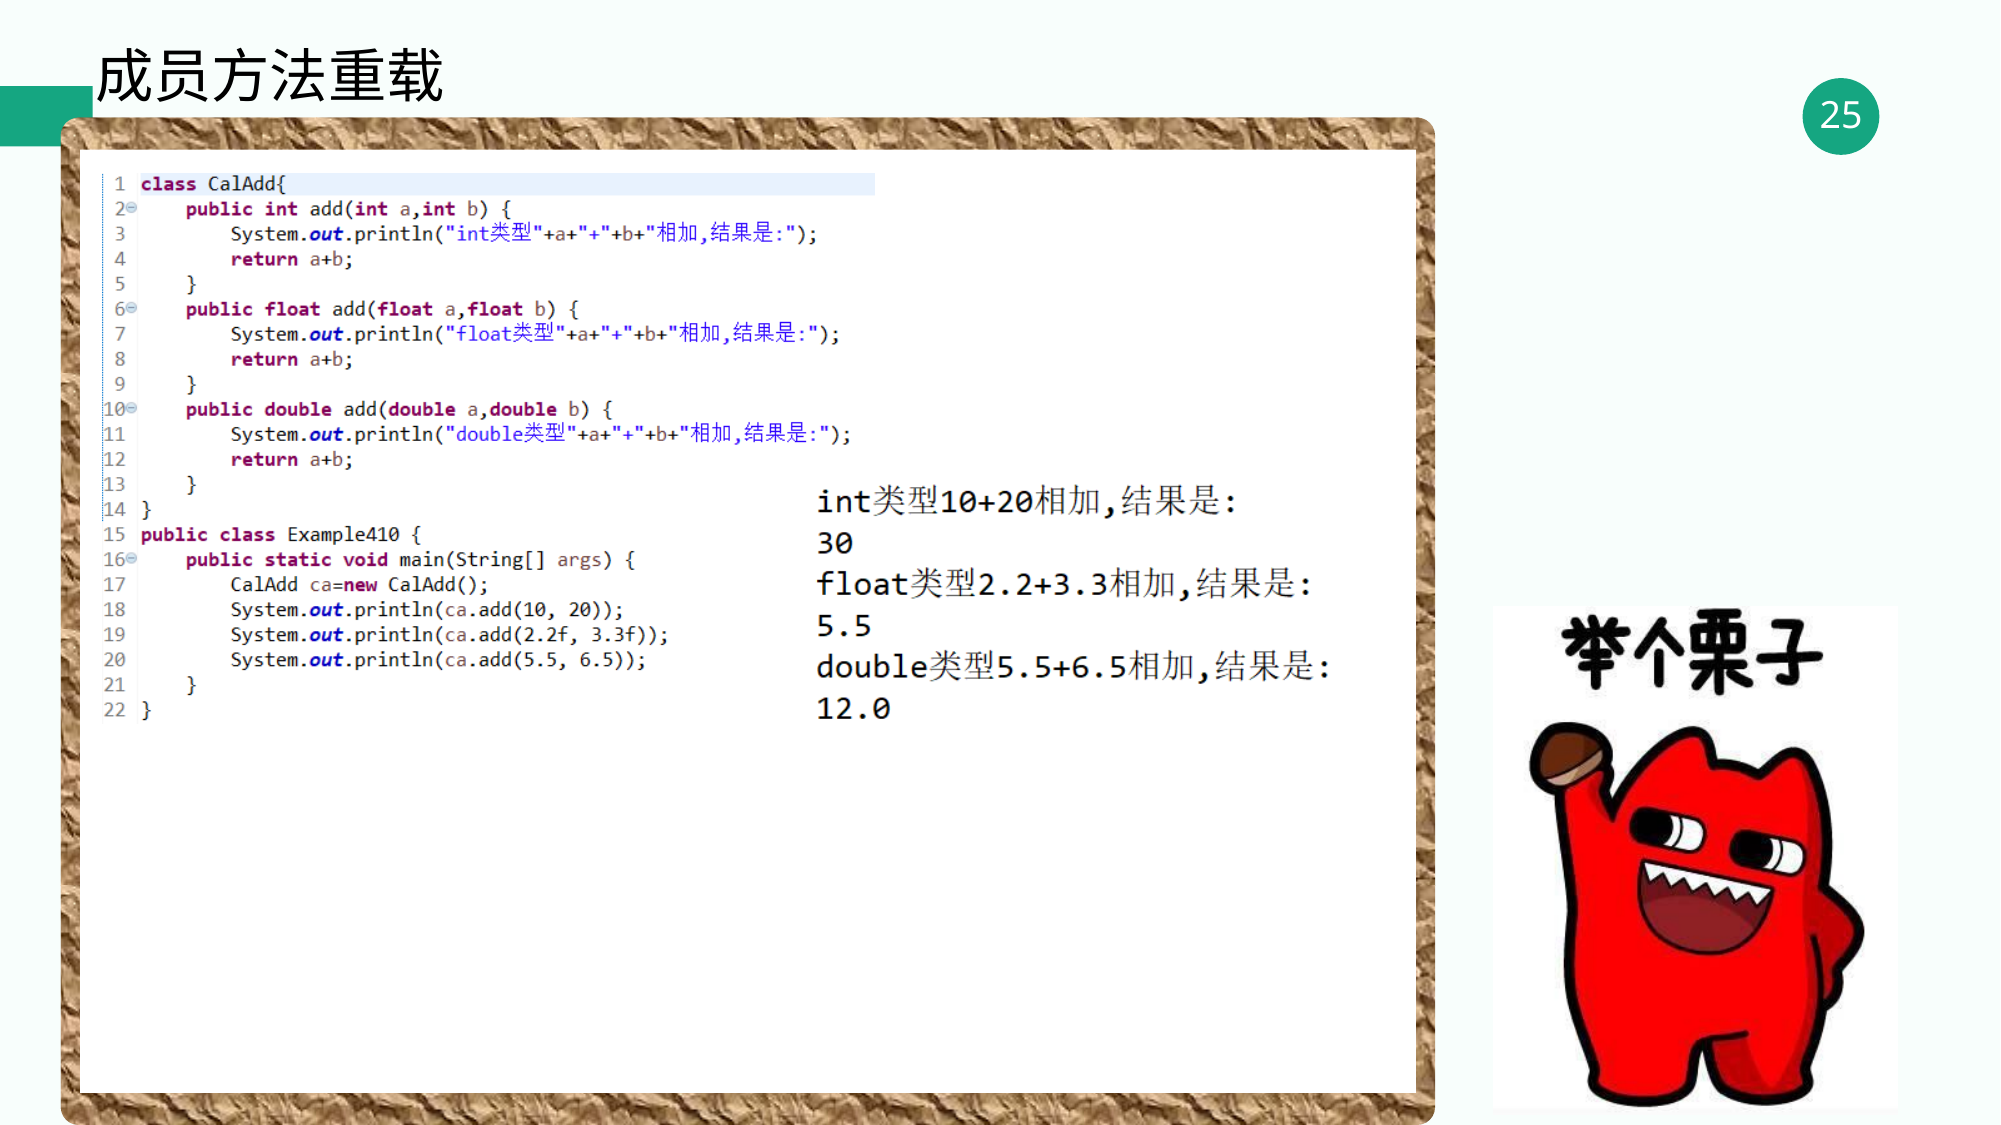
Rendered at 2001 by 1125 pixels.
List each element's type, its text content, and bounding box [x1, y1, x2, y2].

picture [102, 173, 1355, 724]
picture [1493, 606, 1898, 1115]
list 成员方法重载 [80, 40, 1198, 117]
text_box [60, 117, 1436, 1125]
